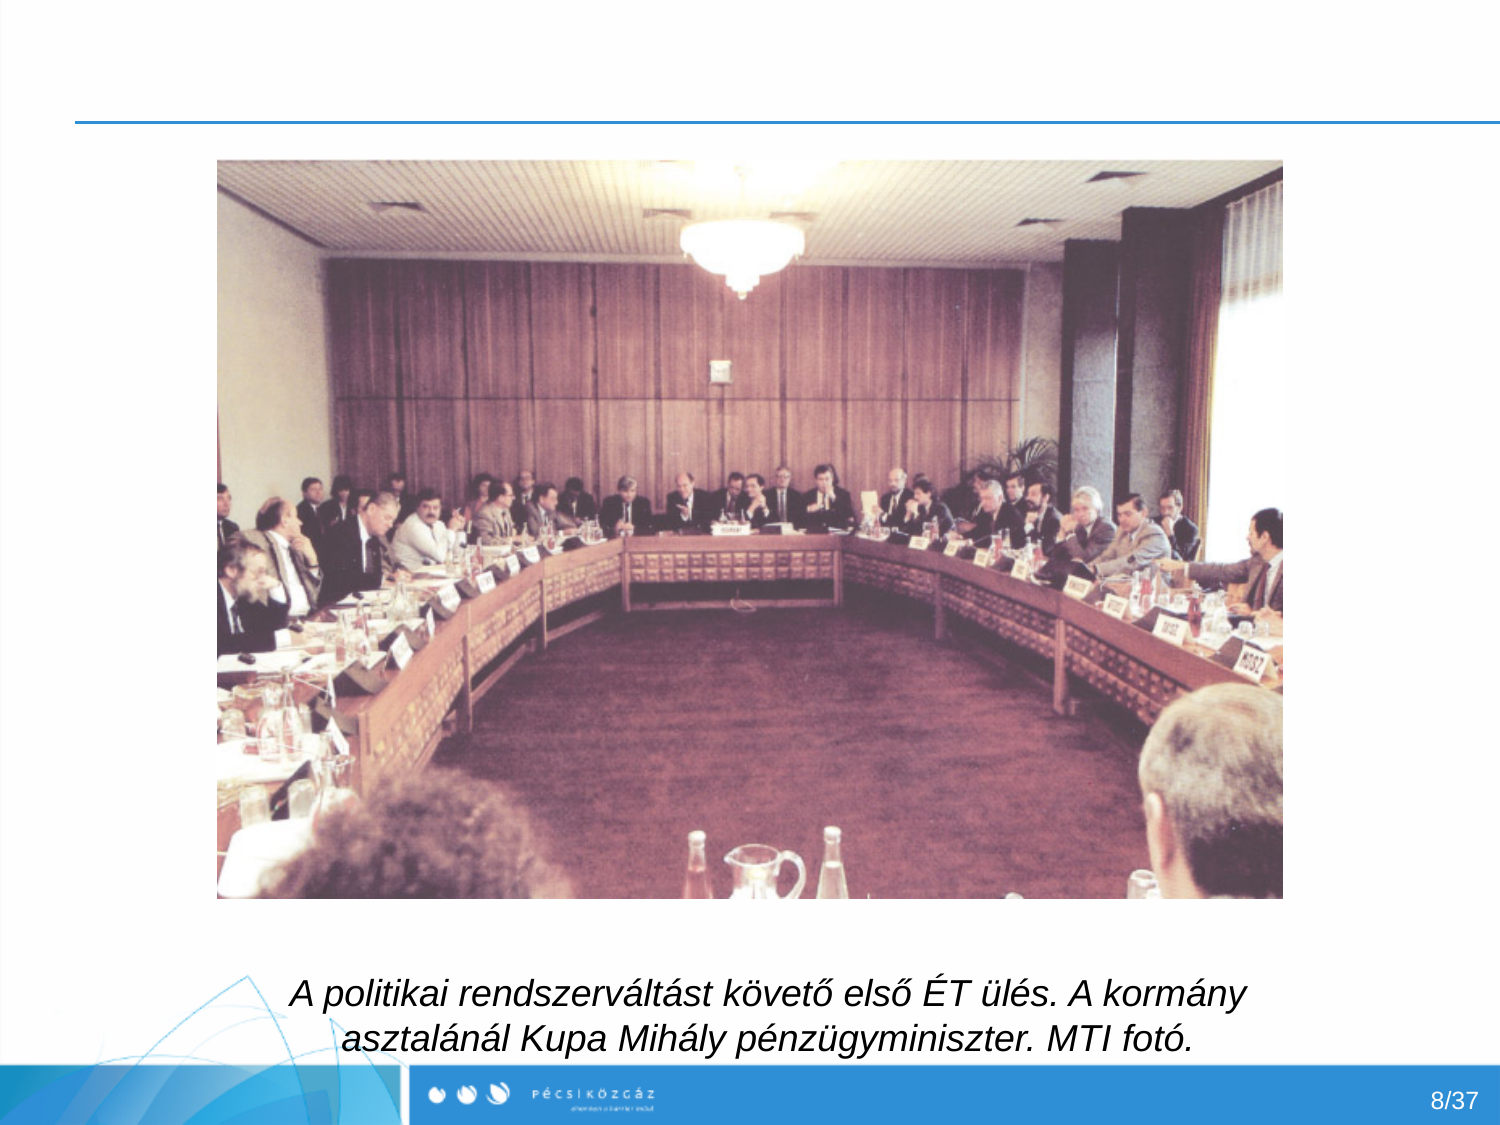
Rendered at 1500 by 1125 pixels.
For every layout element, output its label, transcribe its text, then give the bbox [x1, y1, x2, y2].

slide_number 8/37 [1157, 1069, 1495, 1125]
picture [0, 0, 1500, 1125]
text_box A politikai rendszerváltást követő első ÉT ülés. A kormány asztalánál Kupa Mihály pénzügyminiszter. MTI fotó. [207, 961, 1330, 1066]
